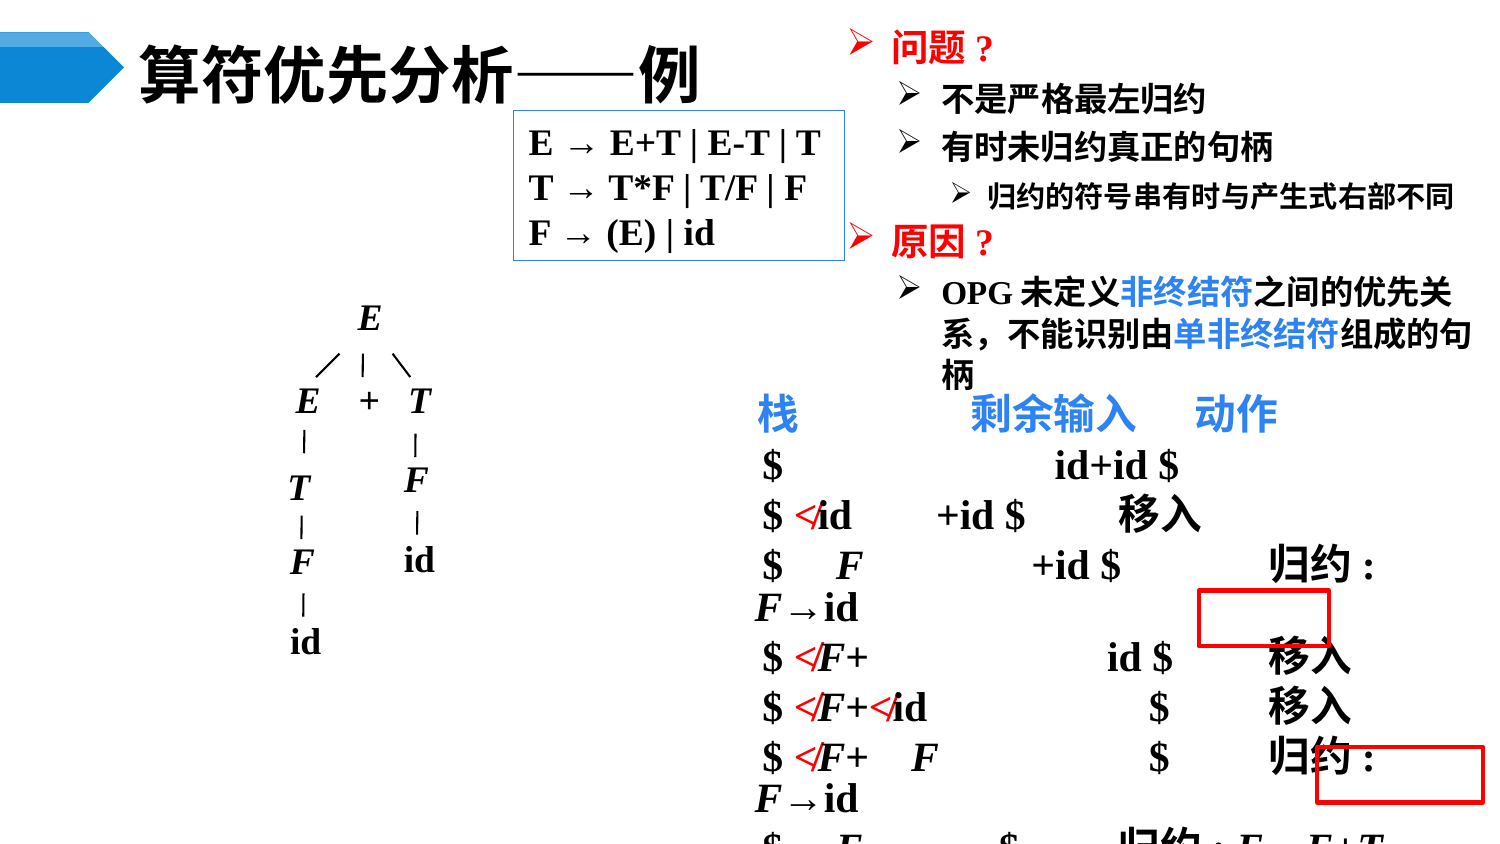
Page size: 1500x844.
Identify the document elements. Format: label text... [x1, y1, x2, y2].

list 栈 剩余输入 动作 $ id+id $ $ ≮id +id $ 移入 $ F +id $ 归约: F→id $ ≮F+ id $ 移入 $ ≮F+≮id $ 移入 $ ≮F+ F $ 归约: F→id $ E $ 归约: E→E+T [694, 390, 1483, 831]
text_box [1316, 745, 1484, 804]
title 算符优先分析——例 [123, 43, 831, 103]
text_box E → E+T | E-T | T T → T*F | T/F | F F → (E) | id [513, 110, 831, 261]
text_box 问题? 不是严格最左归约 有时未归约真正的句柄 归约的符号串有时与产生式右部不同 原因? OPG未定义非终结符之间的优先关系，不能识别由单非终结符组成的句柄 [831, 20, 1500, 345]
text_box [1198, 589, 1330, 647]
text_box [271, 285, 457, 671]
